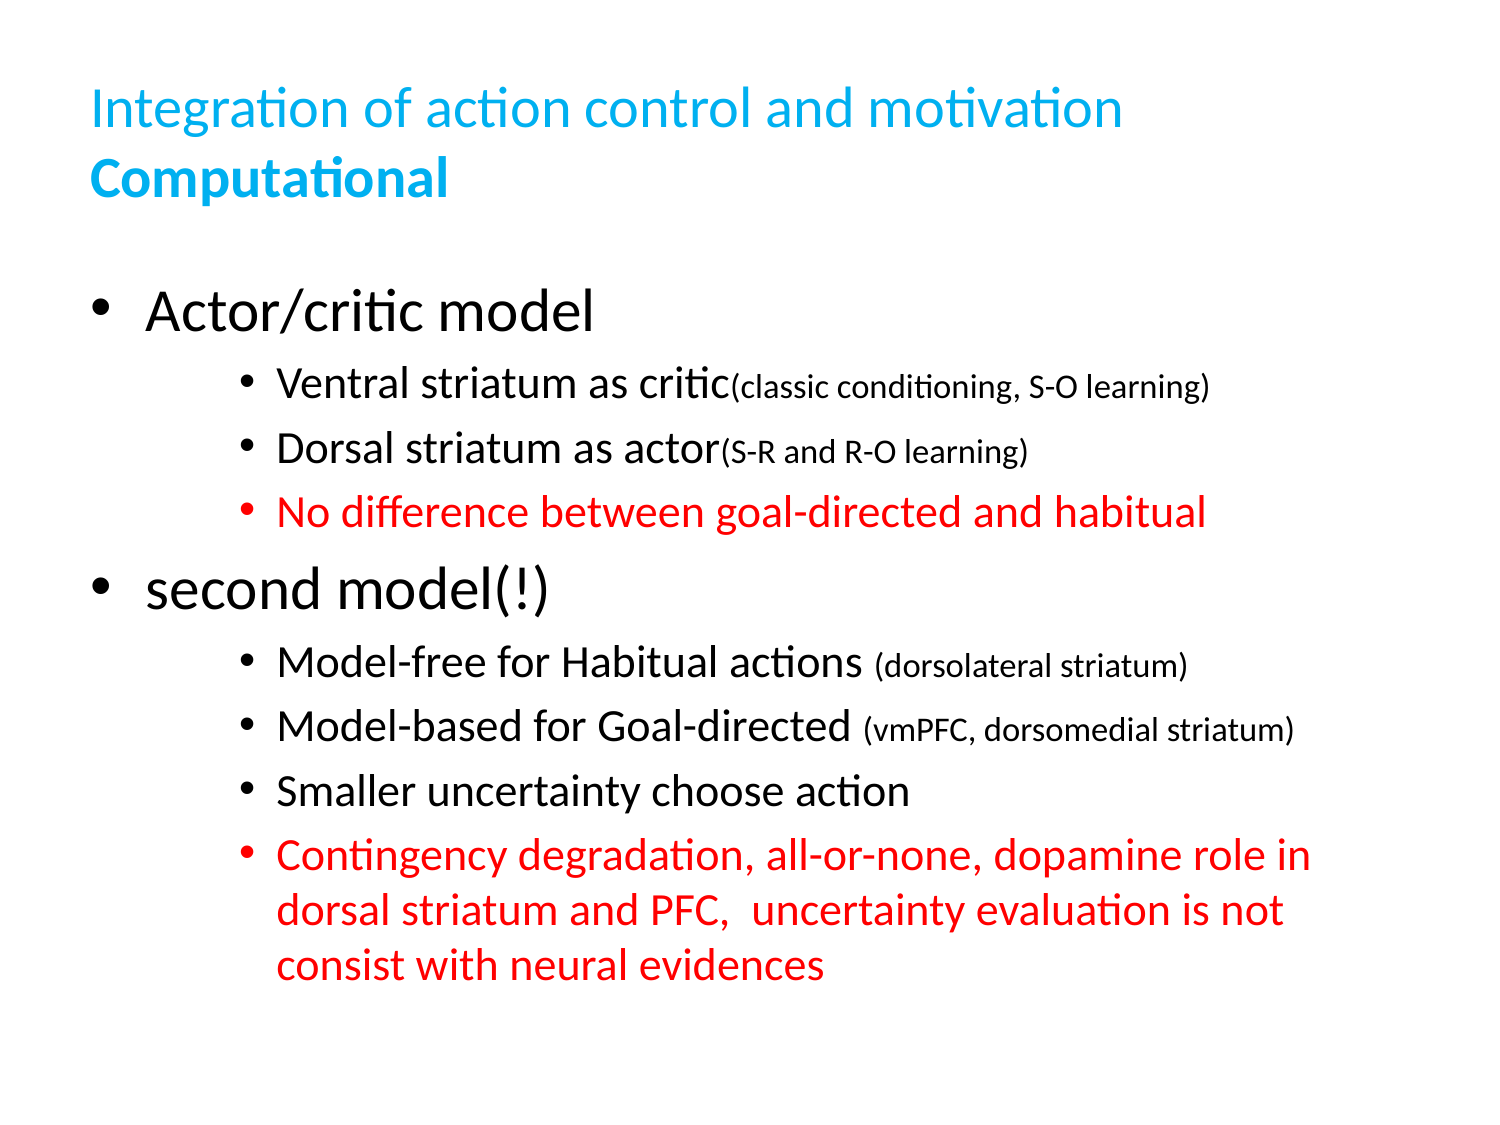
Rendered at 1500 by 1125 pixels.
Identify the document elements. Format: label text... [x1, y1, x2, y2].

list Actor/critic model Ventral striatum as critic(classic conditioning, S-O learning) Dorsal striatum as actor(S-R and R-O learning) No difference between goal-directed and habitual second model(!) Model-free for Habitual actions (dorsolateral striatum) Model-based for Goal-directed (vmPFC, dorsomedial striatum) Smaller uncertainty choose action Contingency degradation, all-or-none, dopamine role in dorsal striatum and PFC, uncertainty evaluation is not consist with neural evidences [75, 262, 1425, 1005]
title Integration of action control and motivation Computational [75, 45, 1425, 233]
